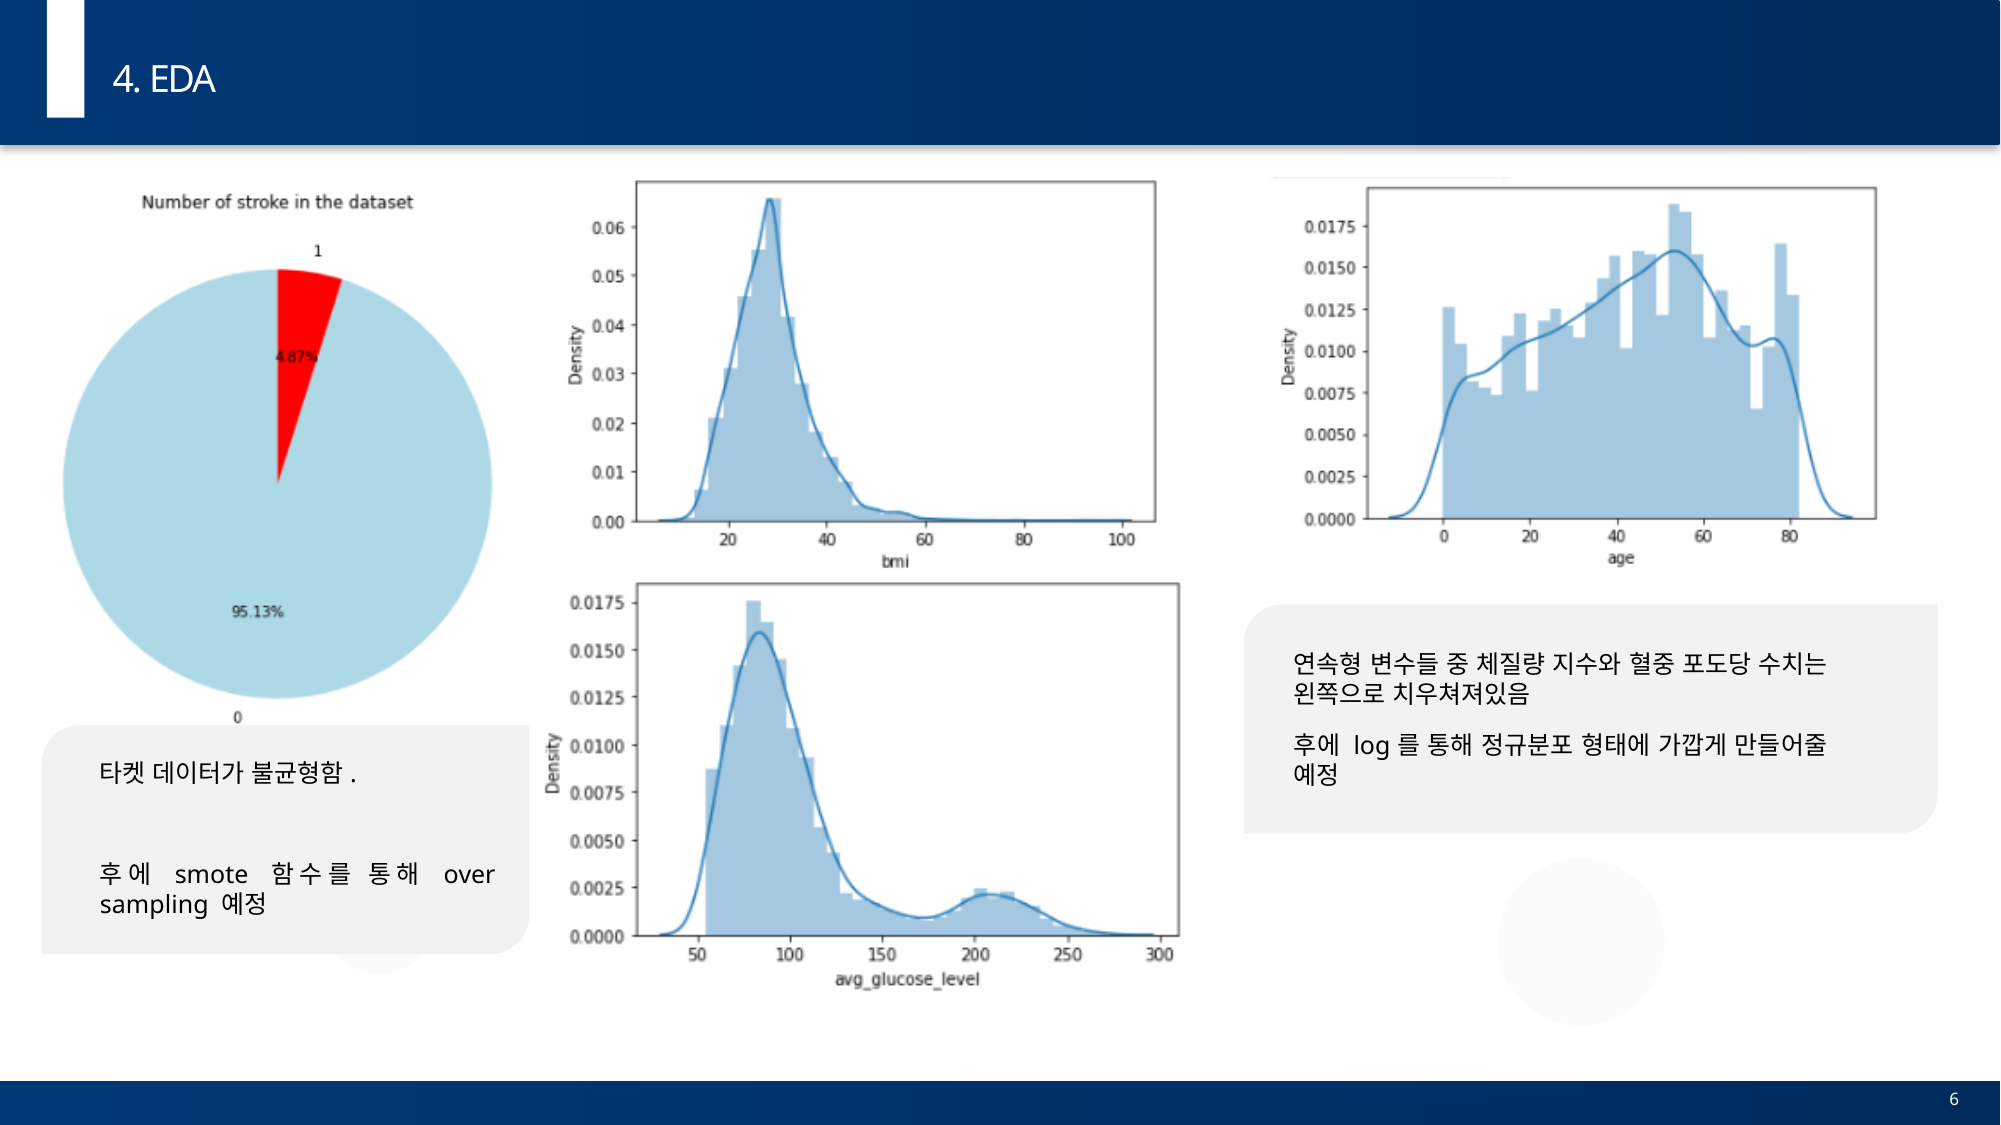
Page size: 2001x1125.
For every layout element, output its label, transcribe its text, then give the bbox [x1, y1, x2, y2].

picture [548, 167, 1200, 575]
picture [1258, 177, 1923, 586]
picture [28, 191, 517, 750]
text_box [40, 724, 531, 956]
picture [542, 581, 1211, 1003]
text_box 연속형 변수들 중 체질량 지수와 혈중 포도당 수치는 왼쪽으로 치우쳐져있음 후에 log를 통해 정규분포 형태에 가깝게 만들어줄 예정 [1278, 641, 1843, 727]
list 4. EDA [97, 21, 782, 111]
text_box [1242, 603, 1939, 835]
text_box 타켓 데이터가 불균형함. 후에 smote 함수를 통해 over sampling 예정 [85, 750, 511, 835]
